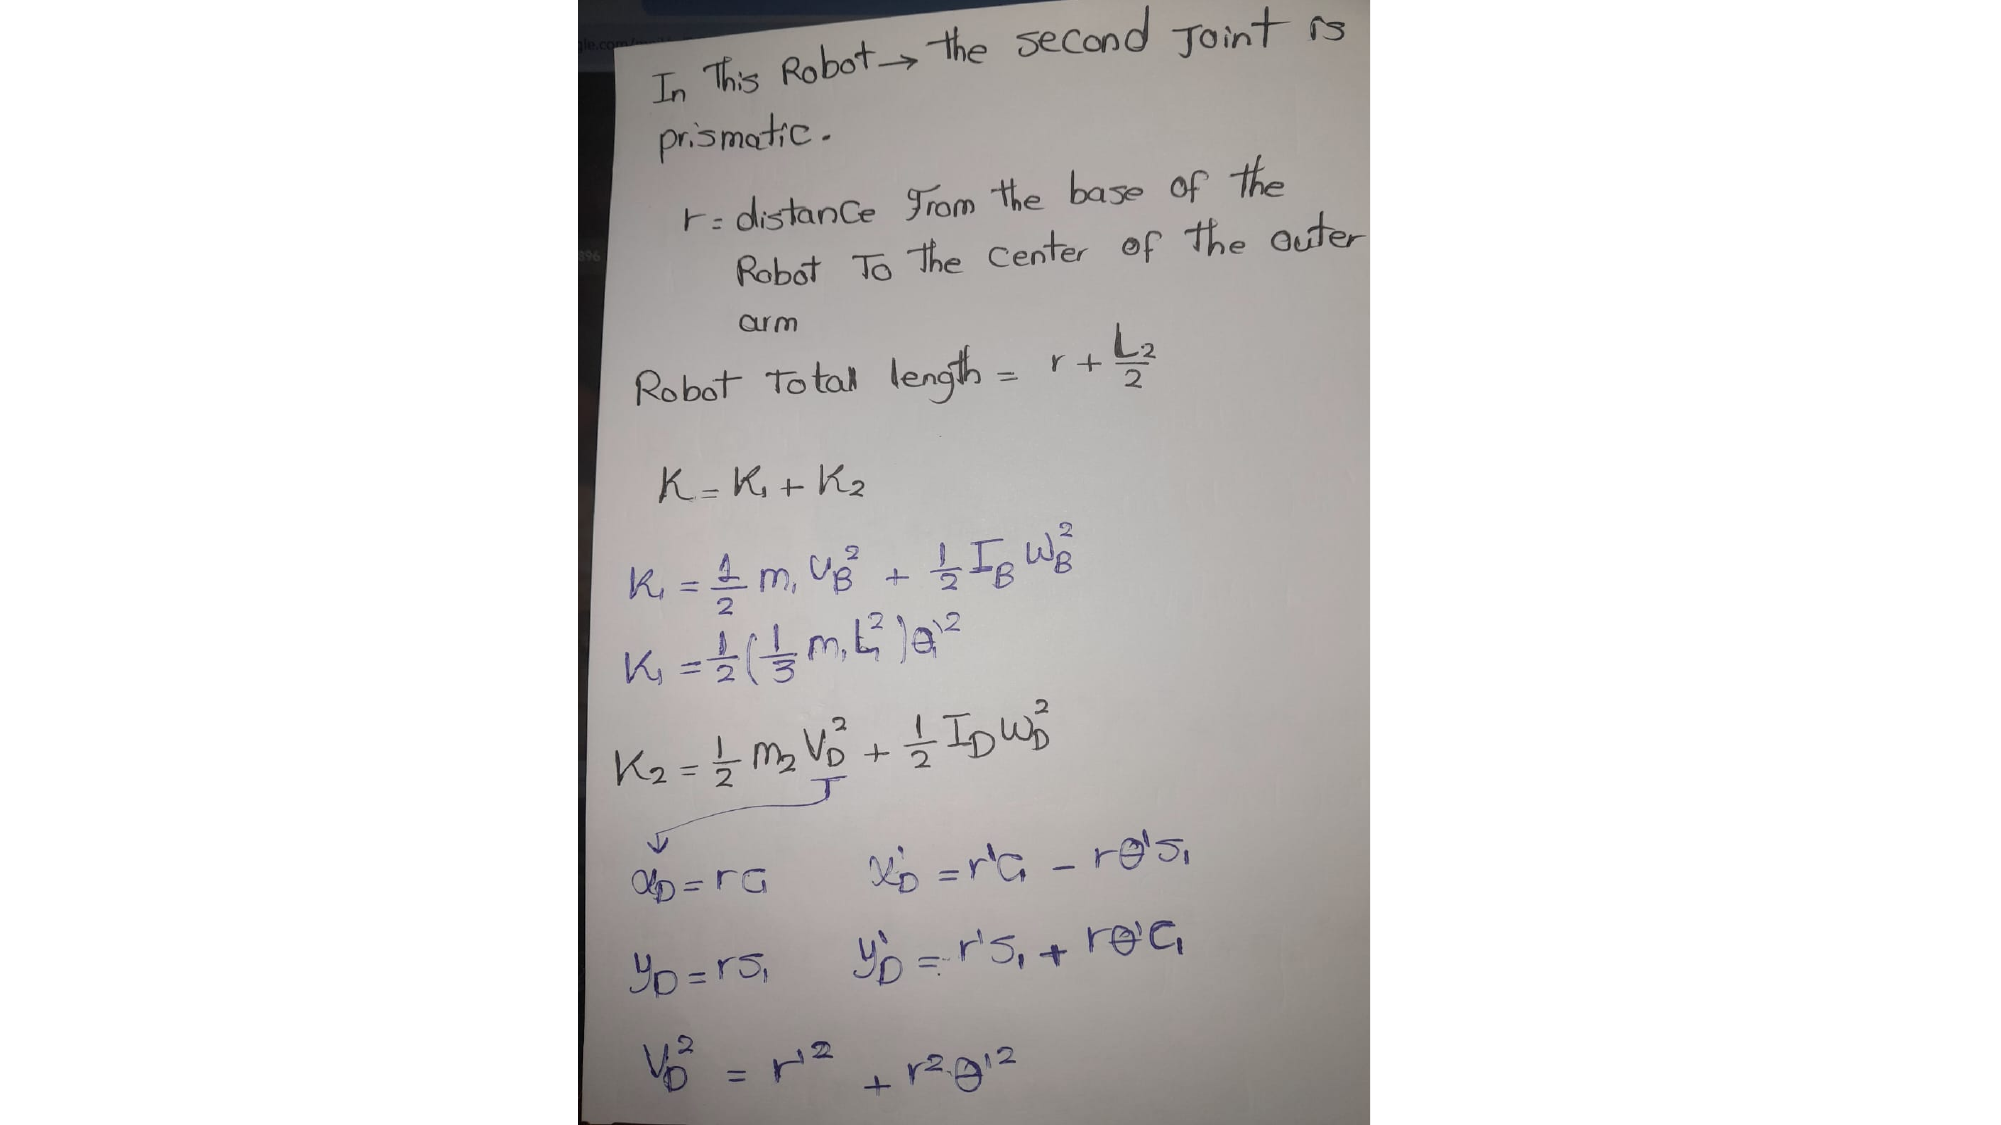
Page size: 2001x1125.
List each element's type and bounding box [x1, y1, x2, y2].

picture [578, 0, 1371, 1125]
